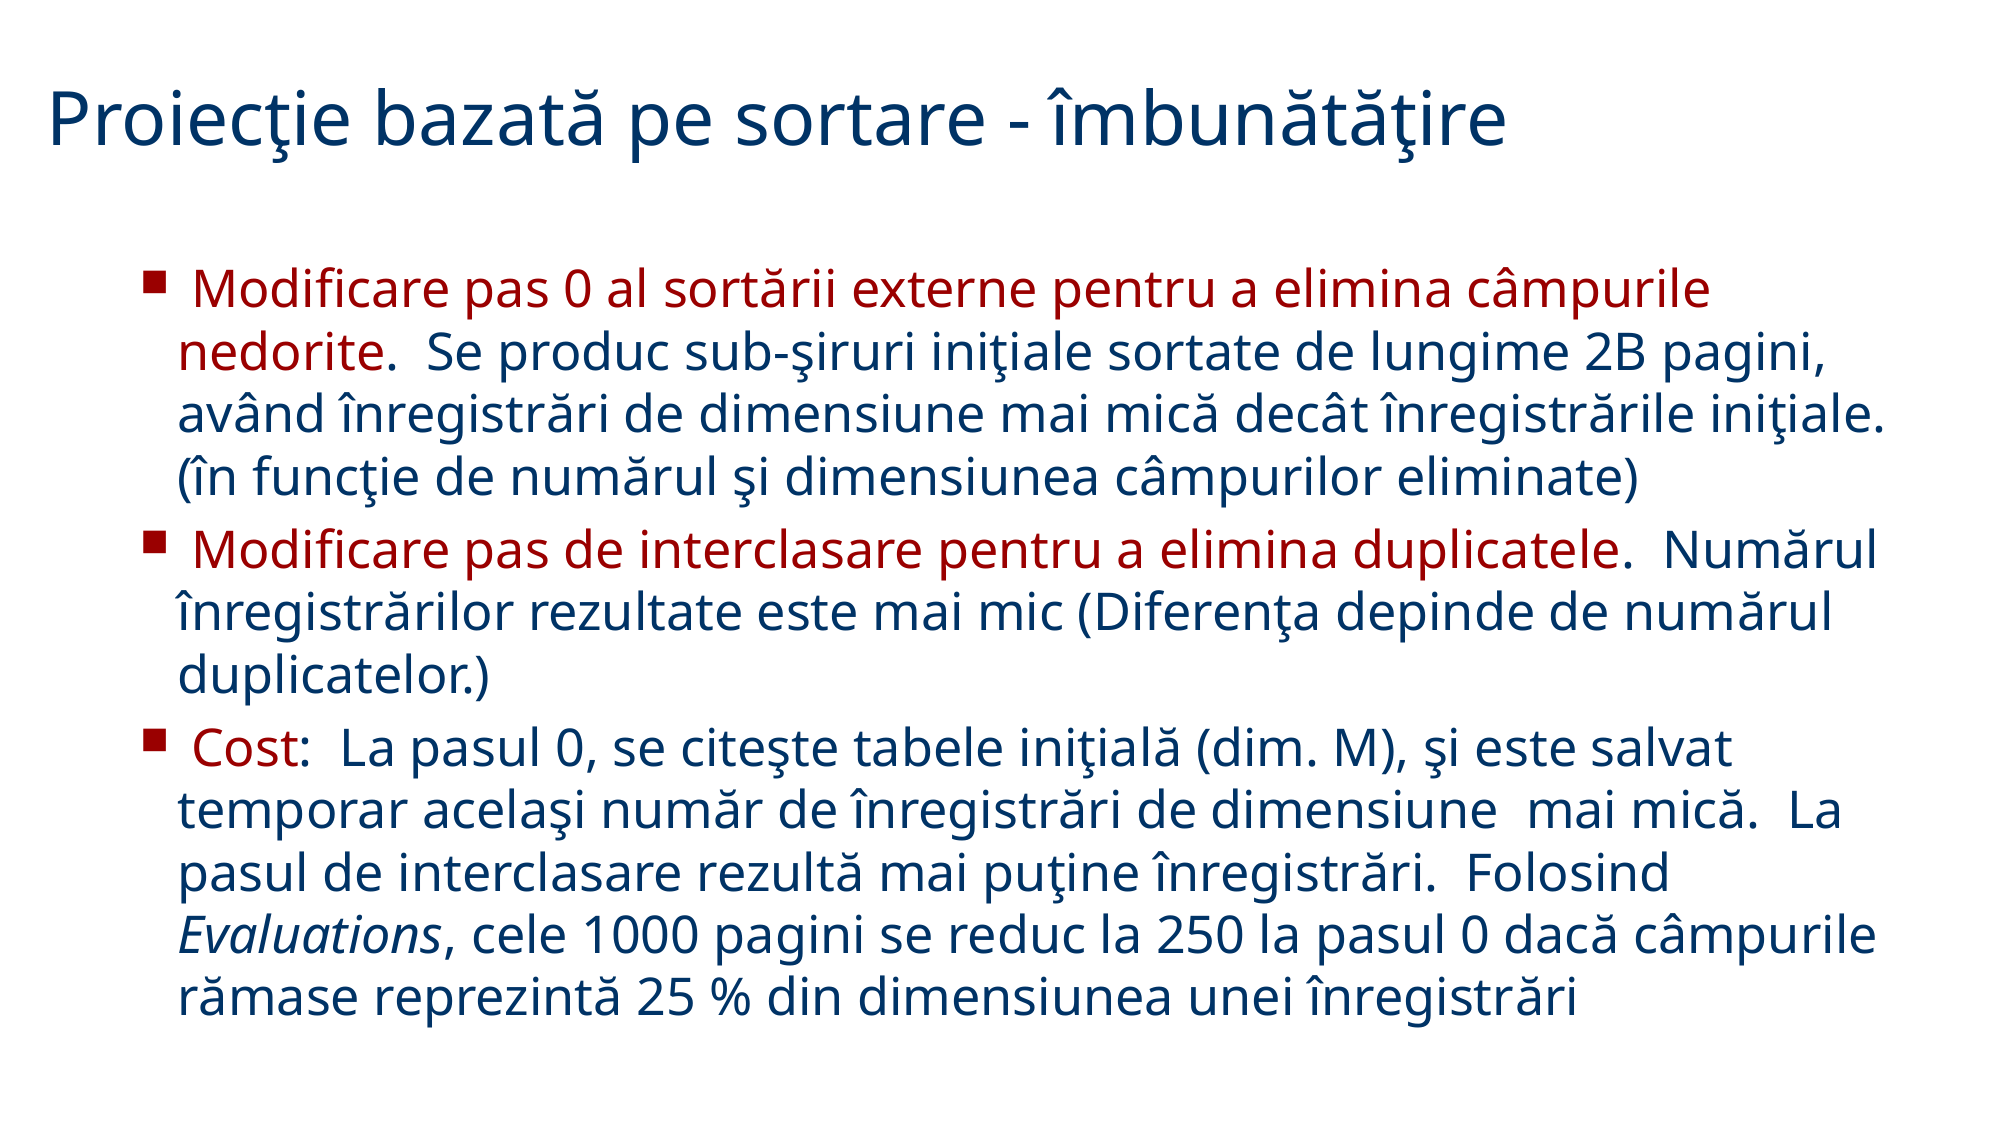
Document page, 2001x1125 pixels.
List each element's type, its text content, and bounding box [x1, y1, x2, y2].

title Proiecţie bazată pe sortare - îmbunătăţire [31, 62, 1700, 169]
subtitle Modificare pas 0 al sortării externe pentru a elimina câmpurile nedorite. Se produc sub-şiruri iniţiale sortate de lungime 2B pagini, având înregistrări de dimensiune mai mică decât înregistrările iniţiale. (în funcţie de numărul şi dimensiunea câmpurilor eliminate) Modificare pas de interclasare pentru a elimina duplicatele. Numărul înregistrărilor rezultate este mai mic (Diferenţa depinde de numărul duplicatelor.) Cost: La pasul 0, se citeşte tabele iniţială (dim. M), şi este salvat temporar acelaşi număr de înregistrări de dimensiune mai mică. La pasul de interclasare rezultă mai puţine înregistrări. Folosind Evaluations, cele 1000 pagini se reduc la 250 la pasul 0 dacă câmpurile rămase reprezintă 25 % din dimensiunea unei înregistrări [125, 248, 1953, 1074]
